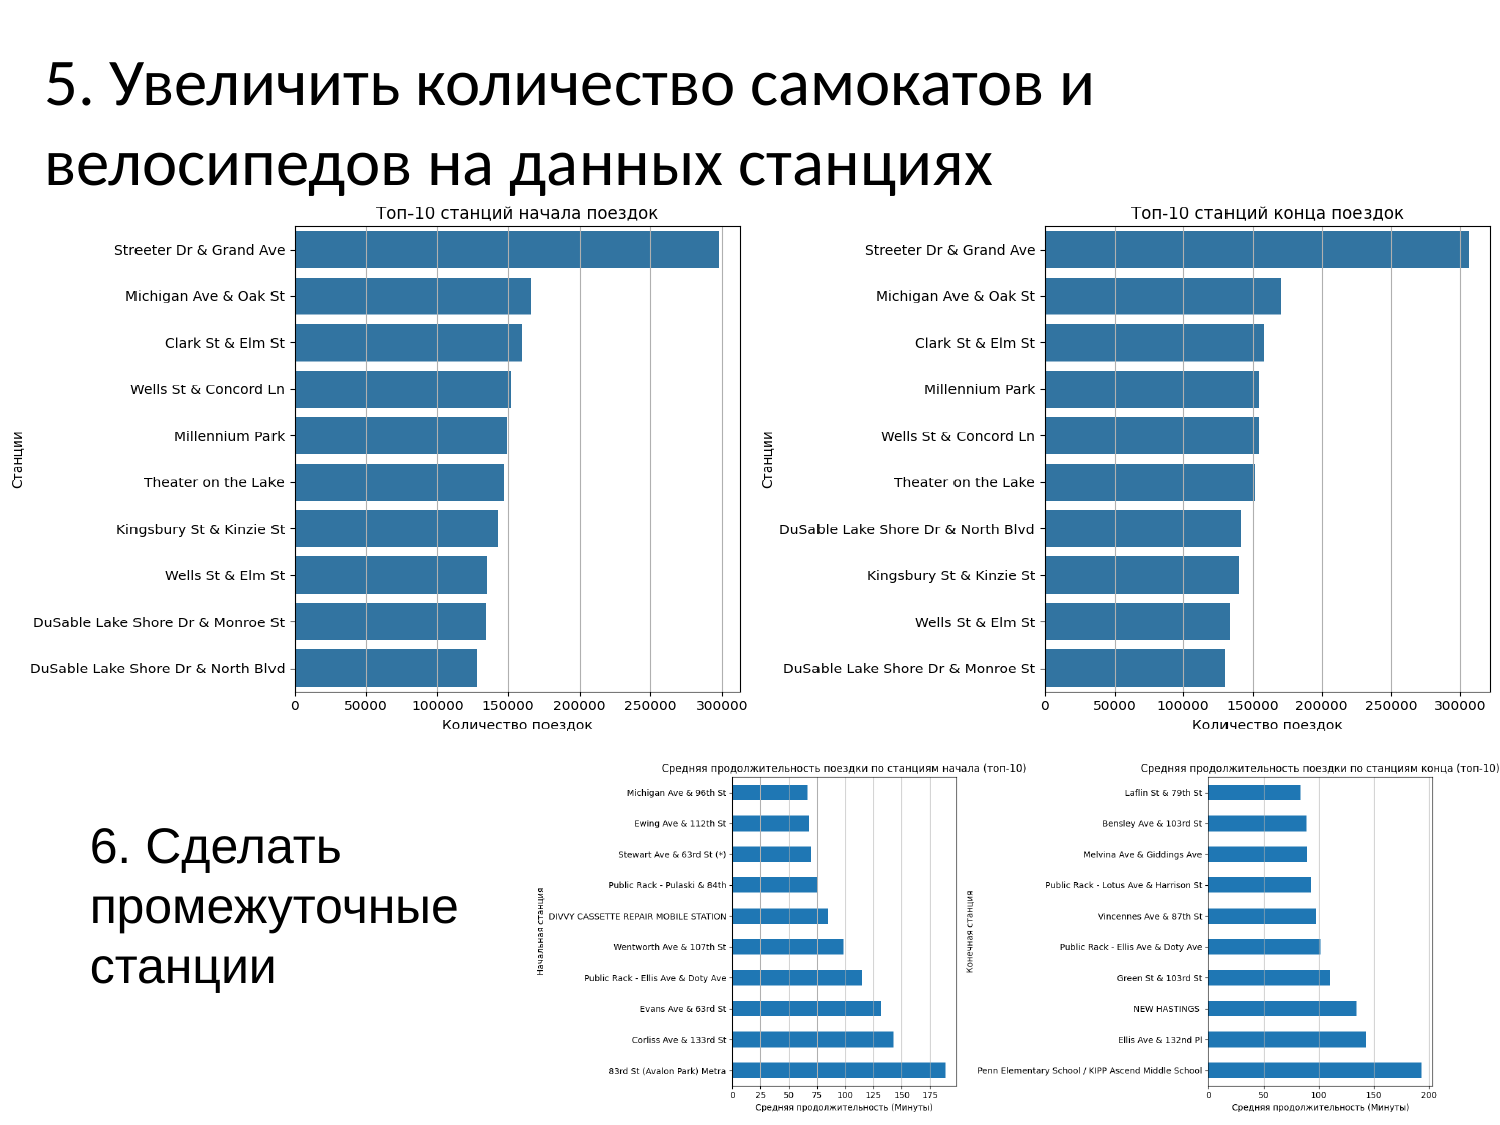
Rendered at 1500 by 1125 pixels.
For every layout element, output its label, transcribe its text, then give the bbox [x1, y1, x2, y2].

picture [530, 756, 1500, 1118]
list 5. Увеличить количество самокатов и велосипедов на данных станциях [29, 30, 1380, 194]
text_box 6. Сделать промежуточные станции [74, 806, 491, 1002]
picture [0, 196, 1500, 740]
